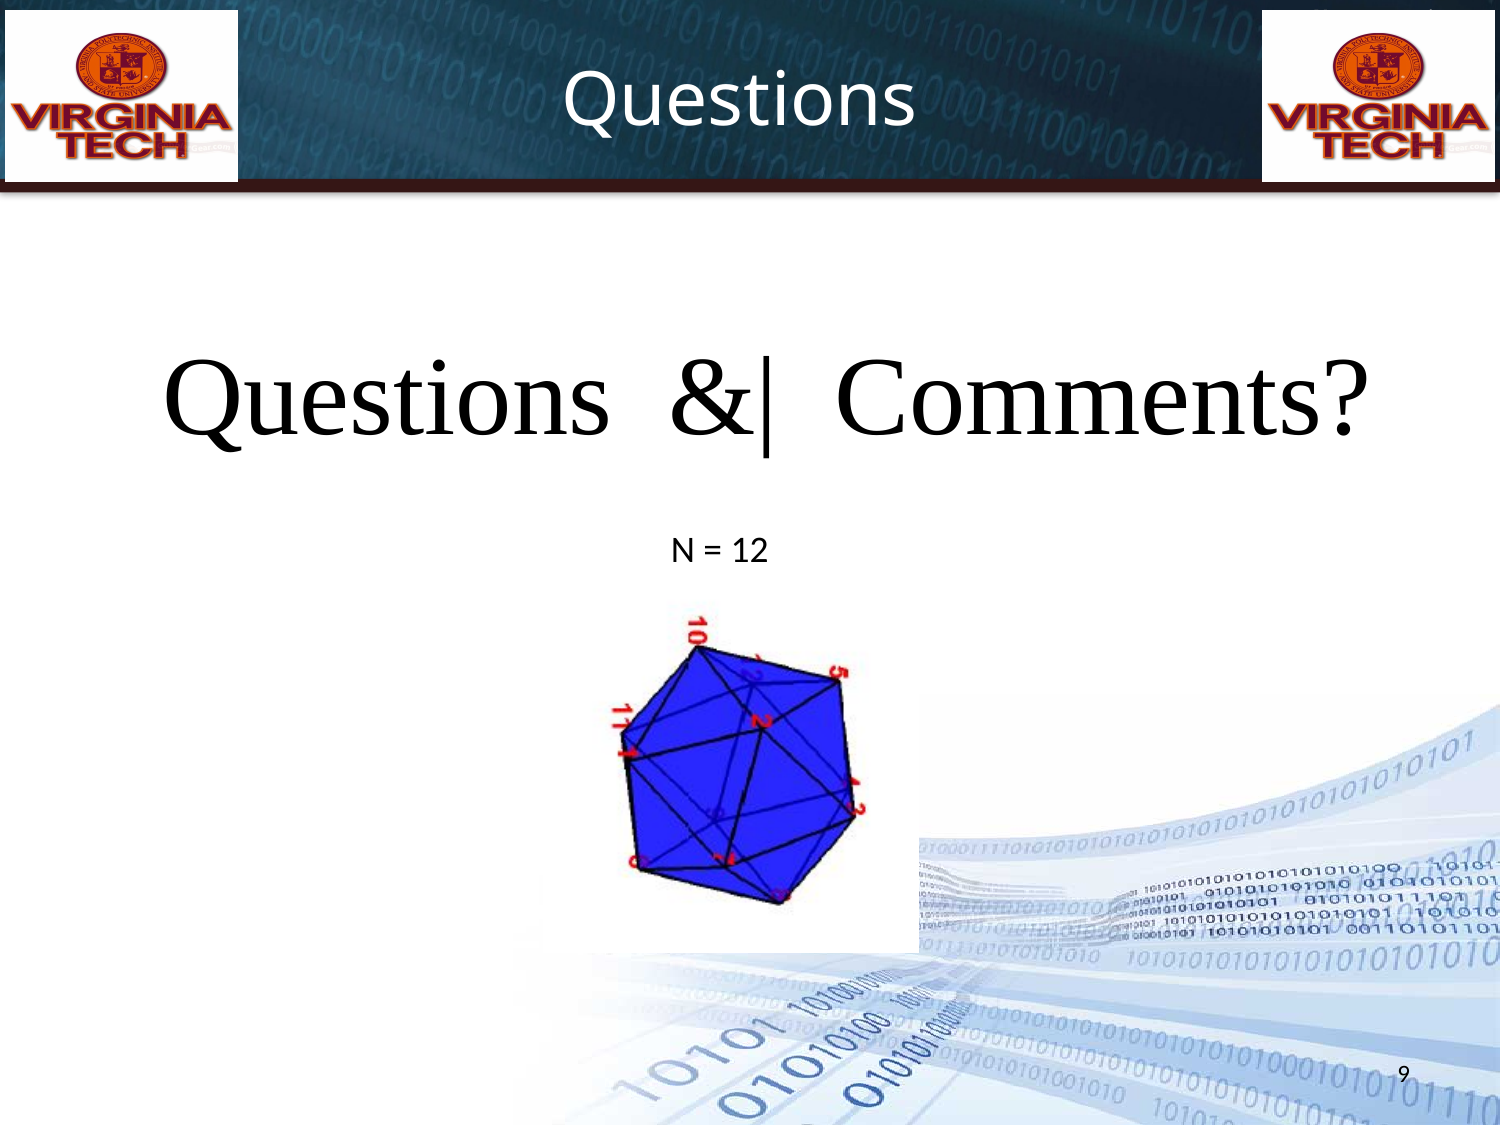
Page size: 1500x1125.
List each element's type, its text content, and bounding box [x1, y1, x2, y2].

picture [0, 0, 1500, 182]
picture [383, 576, 1500, 1125]
text_box N = 12 [656, 517, 807, 575]
text_box Questions [242, 42, 1257, 148]
text_box Questions &| Comments? [112, 314, 1424, 465]
